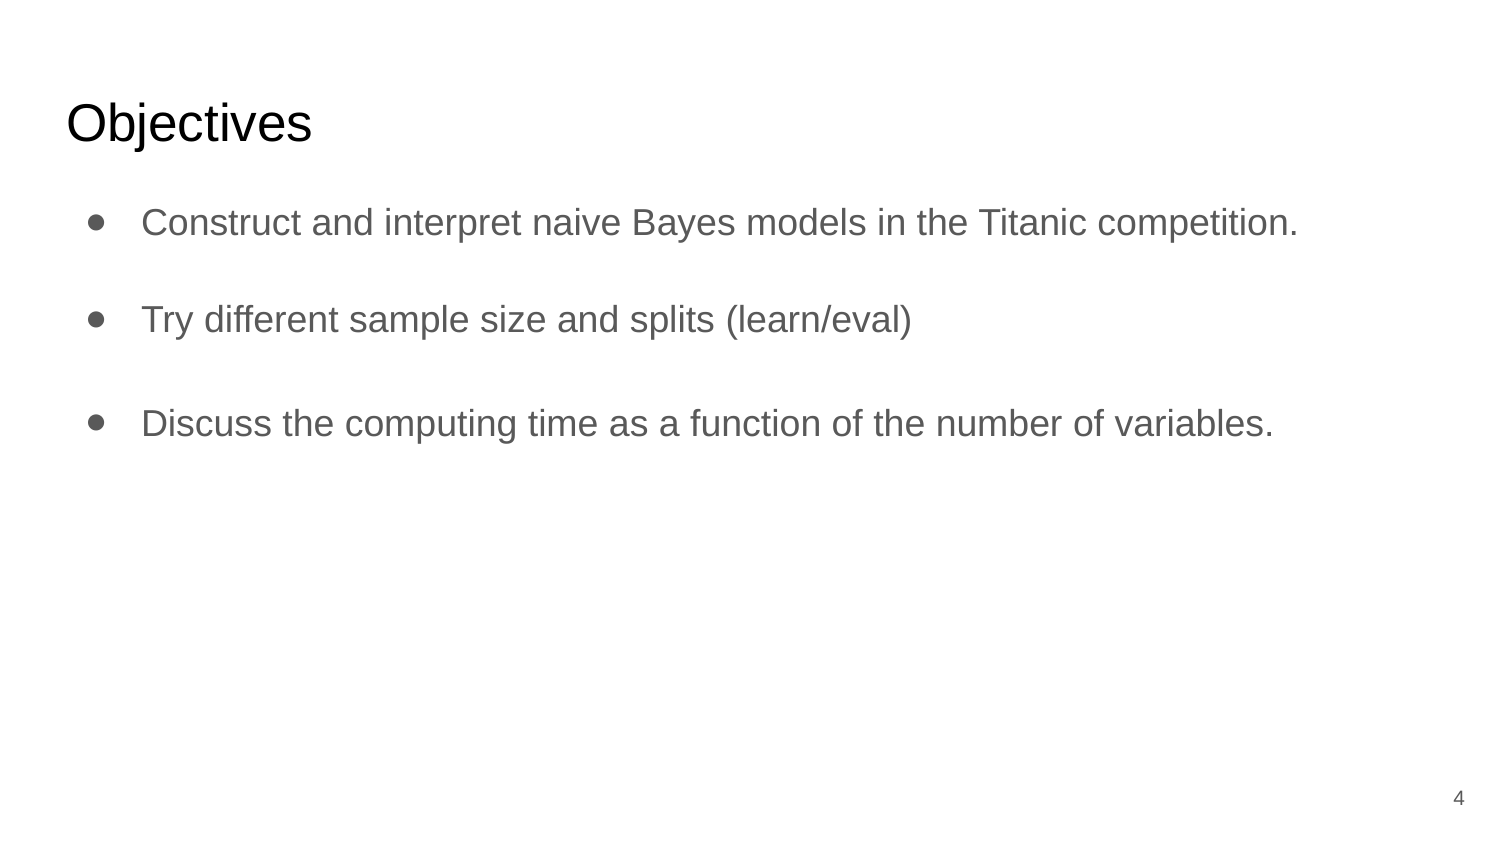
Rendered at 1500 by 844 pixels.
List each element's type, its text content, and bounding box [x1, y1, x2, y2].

list Construct and interpret naive Bayes models in the Titanic competition. Try different sample size and splits (learn/eval) Discuss the computing time as a function of the number of variables. [51, 176, 1449, 737]
slide_number ‹#› [1389, 764, 1480, 830]
title Objectives [51, 72, 1449, 167]
